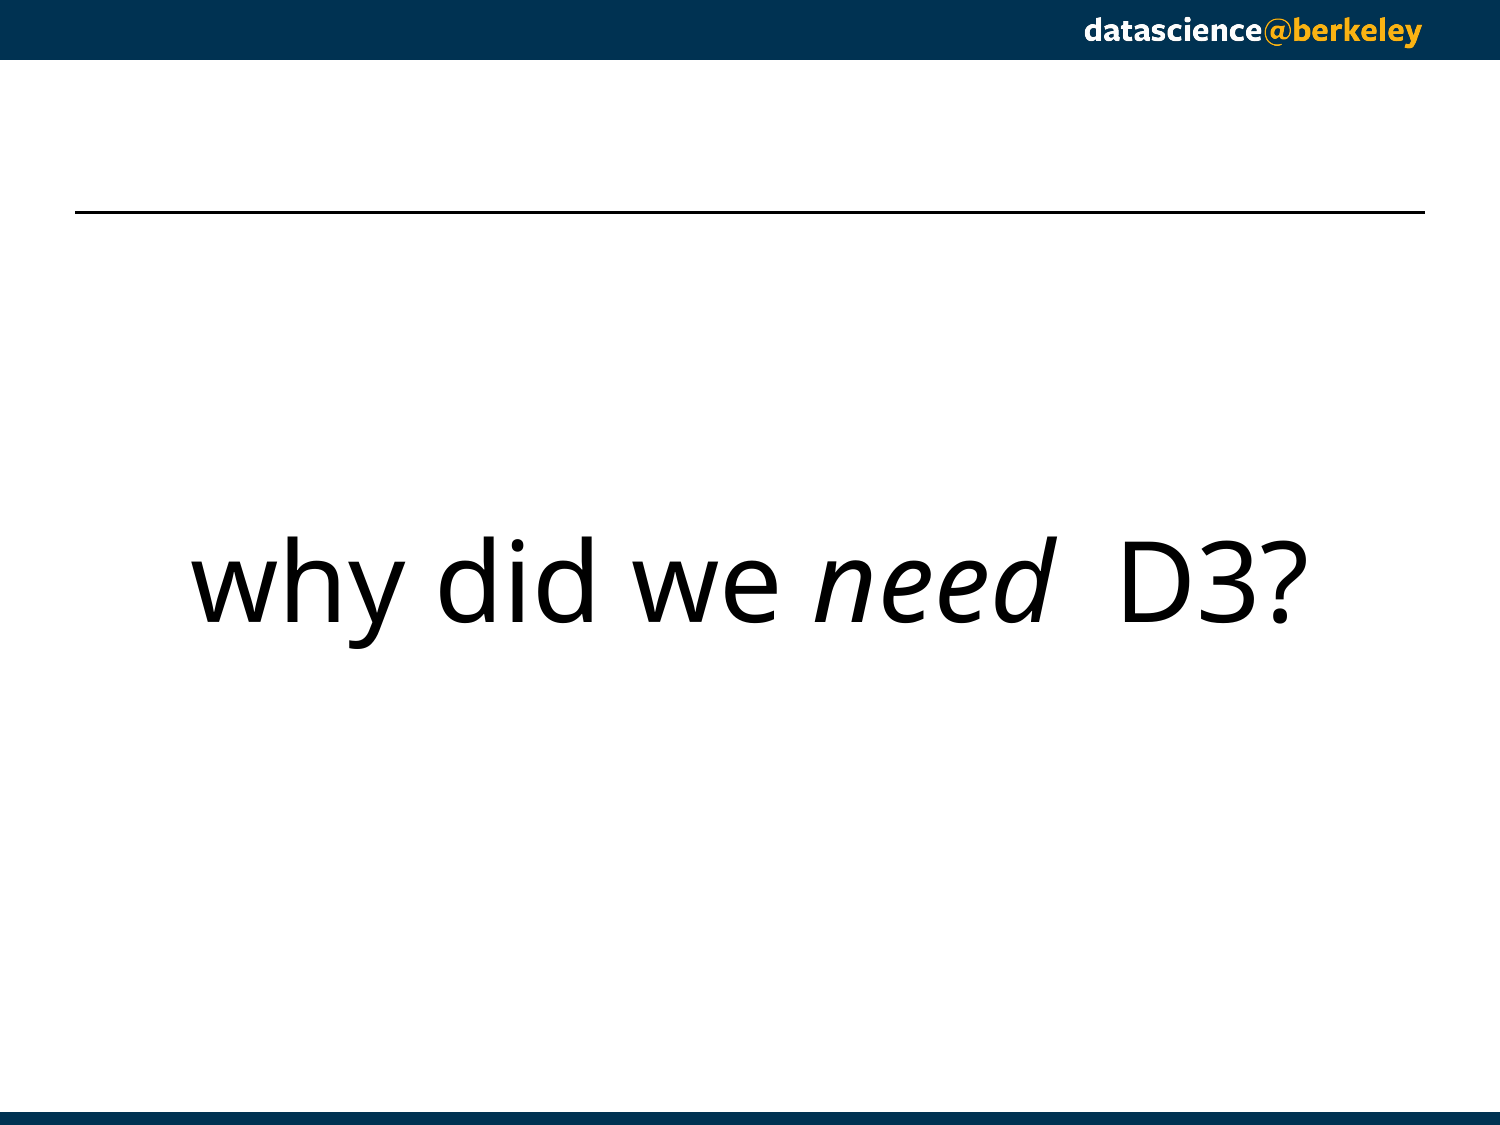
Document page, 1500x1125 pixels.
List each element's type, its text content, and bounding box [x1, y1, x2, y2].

picture [1079, 10, 1431, 52]
list why did we need D3? [75, 262, 1425, 1005]
